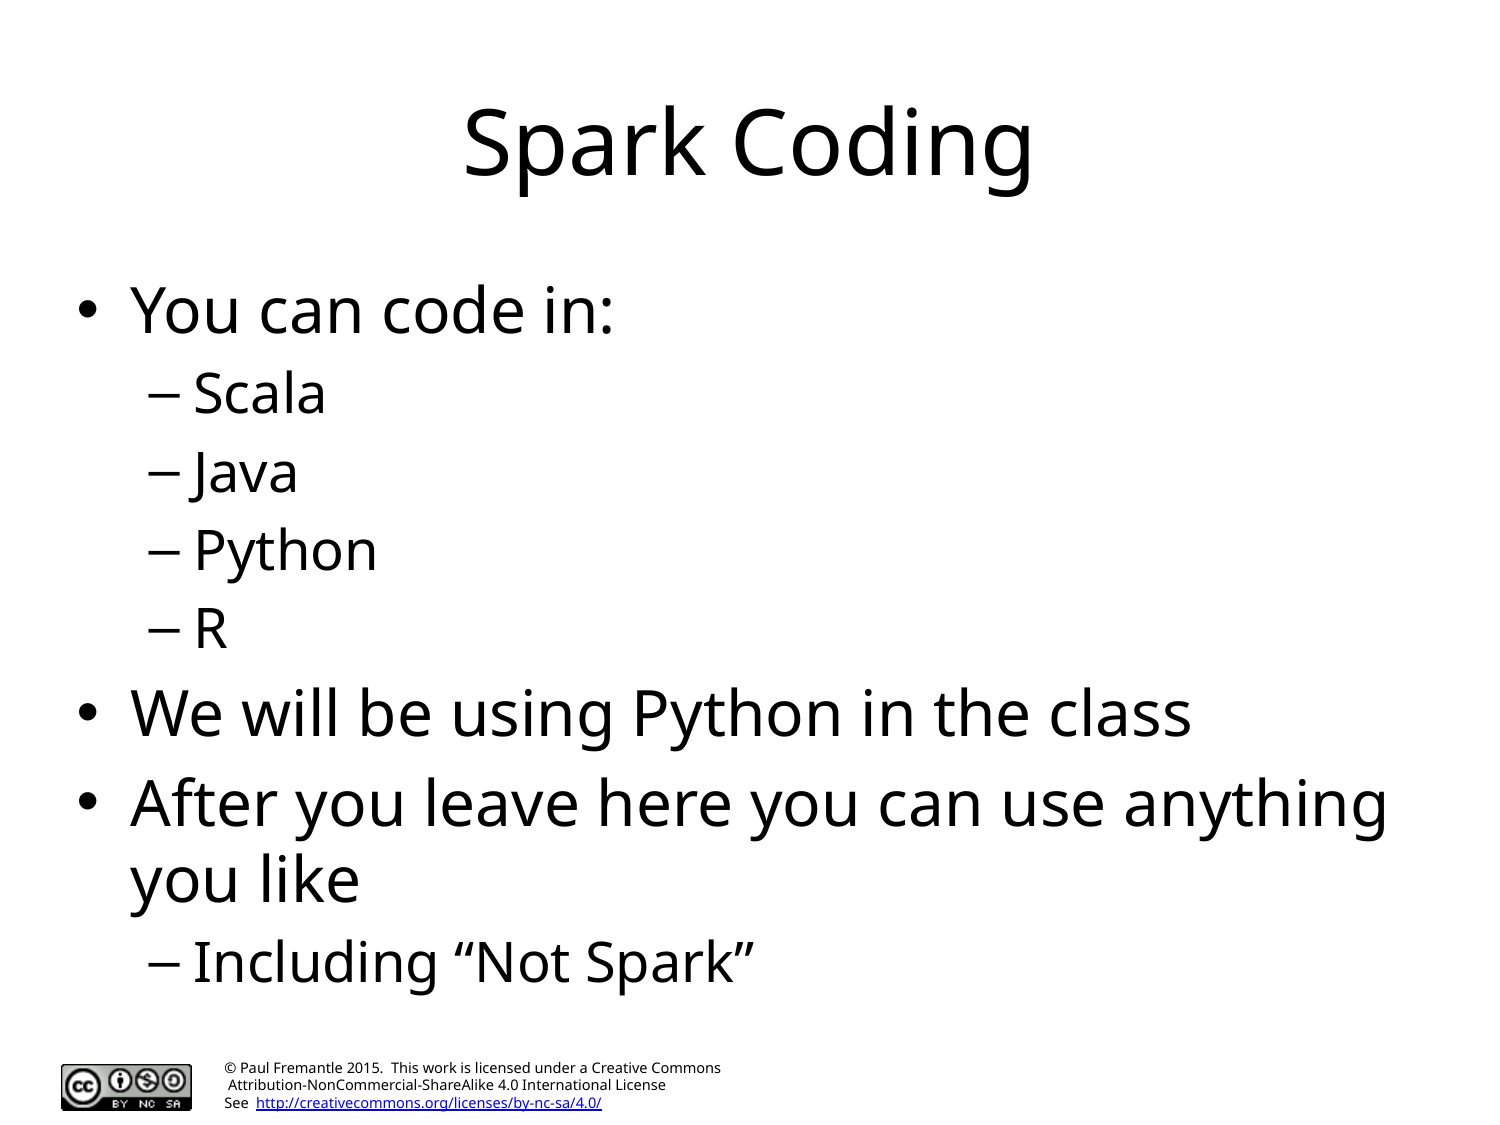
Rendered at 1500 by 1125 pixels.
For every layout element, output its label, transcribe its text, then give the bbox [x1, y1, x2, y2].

list You can code in: Scala Java Python R We will be using Python in the class After you leave here you can use anything you like Including “Not Spark” [61, 262, 1412, 1005]
picture [61, 1064, 192, 1111]
title Spark Coding [75, 45, 1425, 233]
